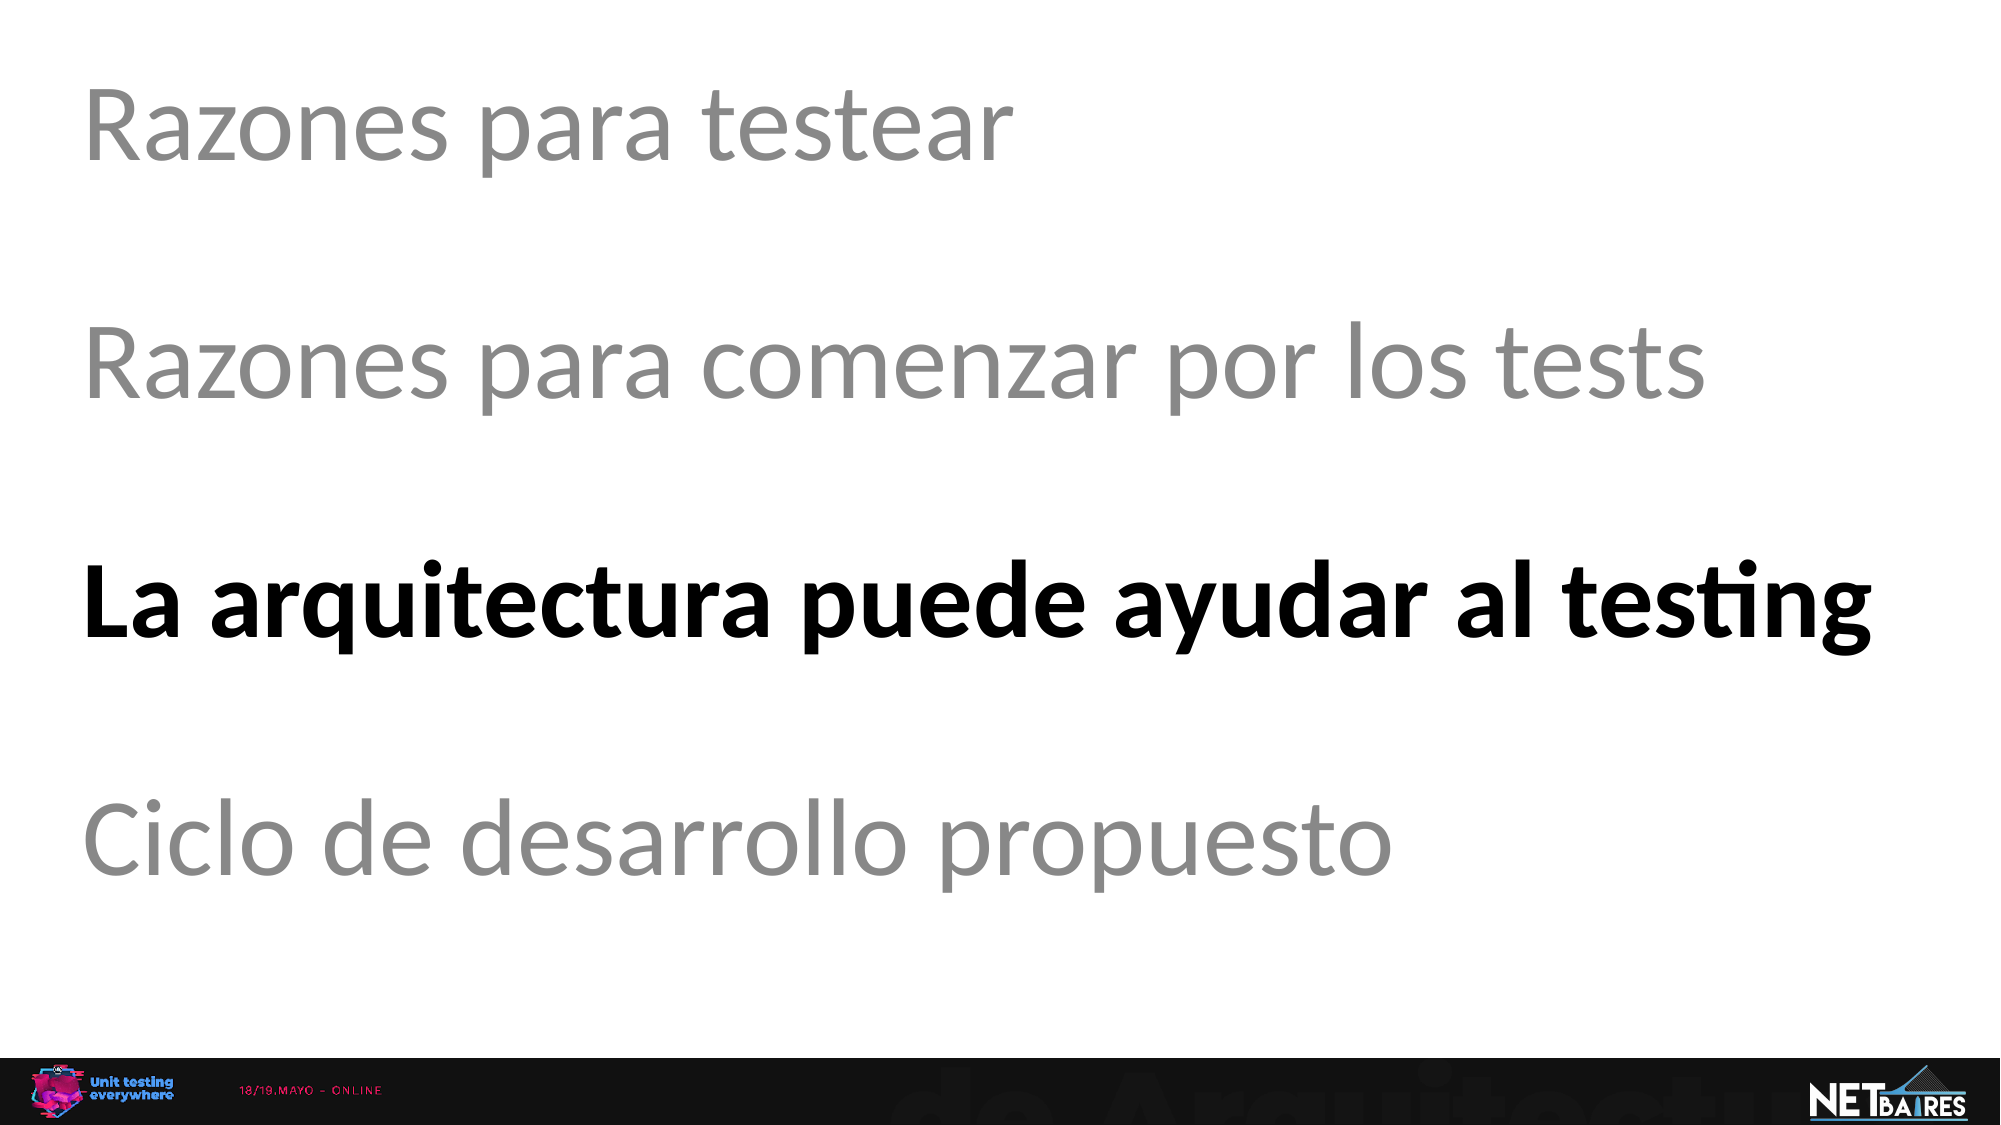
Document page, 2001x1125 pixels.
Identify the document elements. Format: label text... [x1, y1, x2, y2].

list Razones para testear Razones para comenzar por los tests La arquitectura puede ayudar al testing Ciclo de desarrollo propuesto [67, 57, 1936, 1017]
picture [0, 1058, 2000, 1125]
